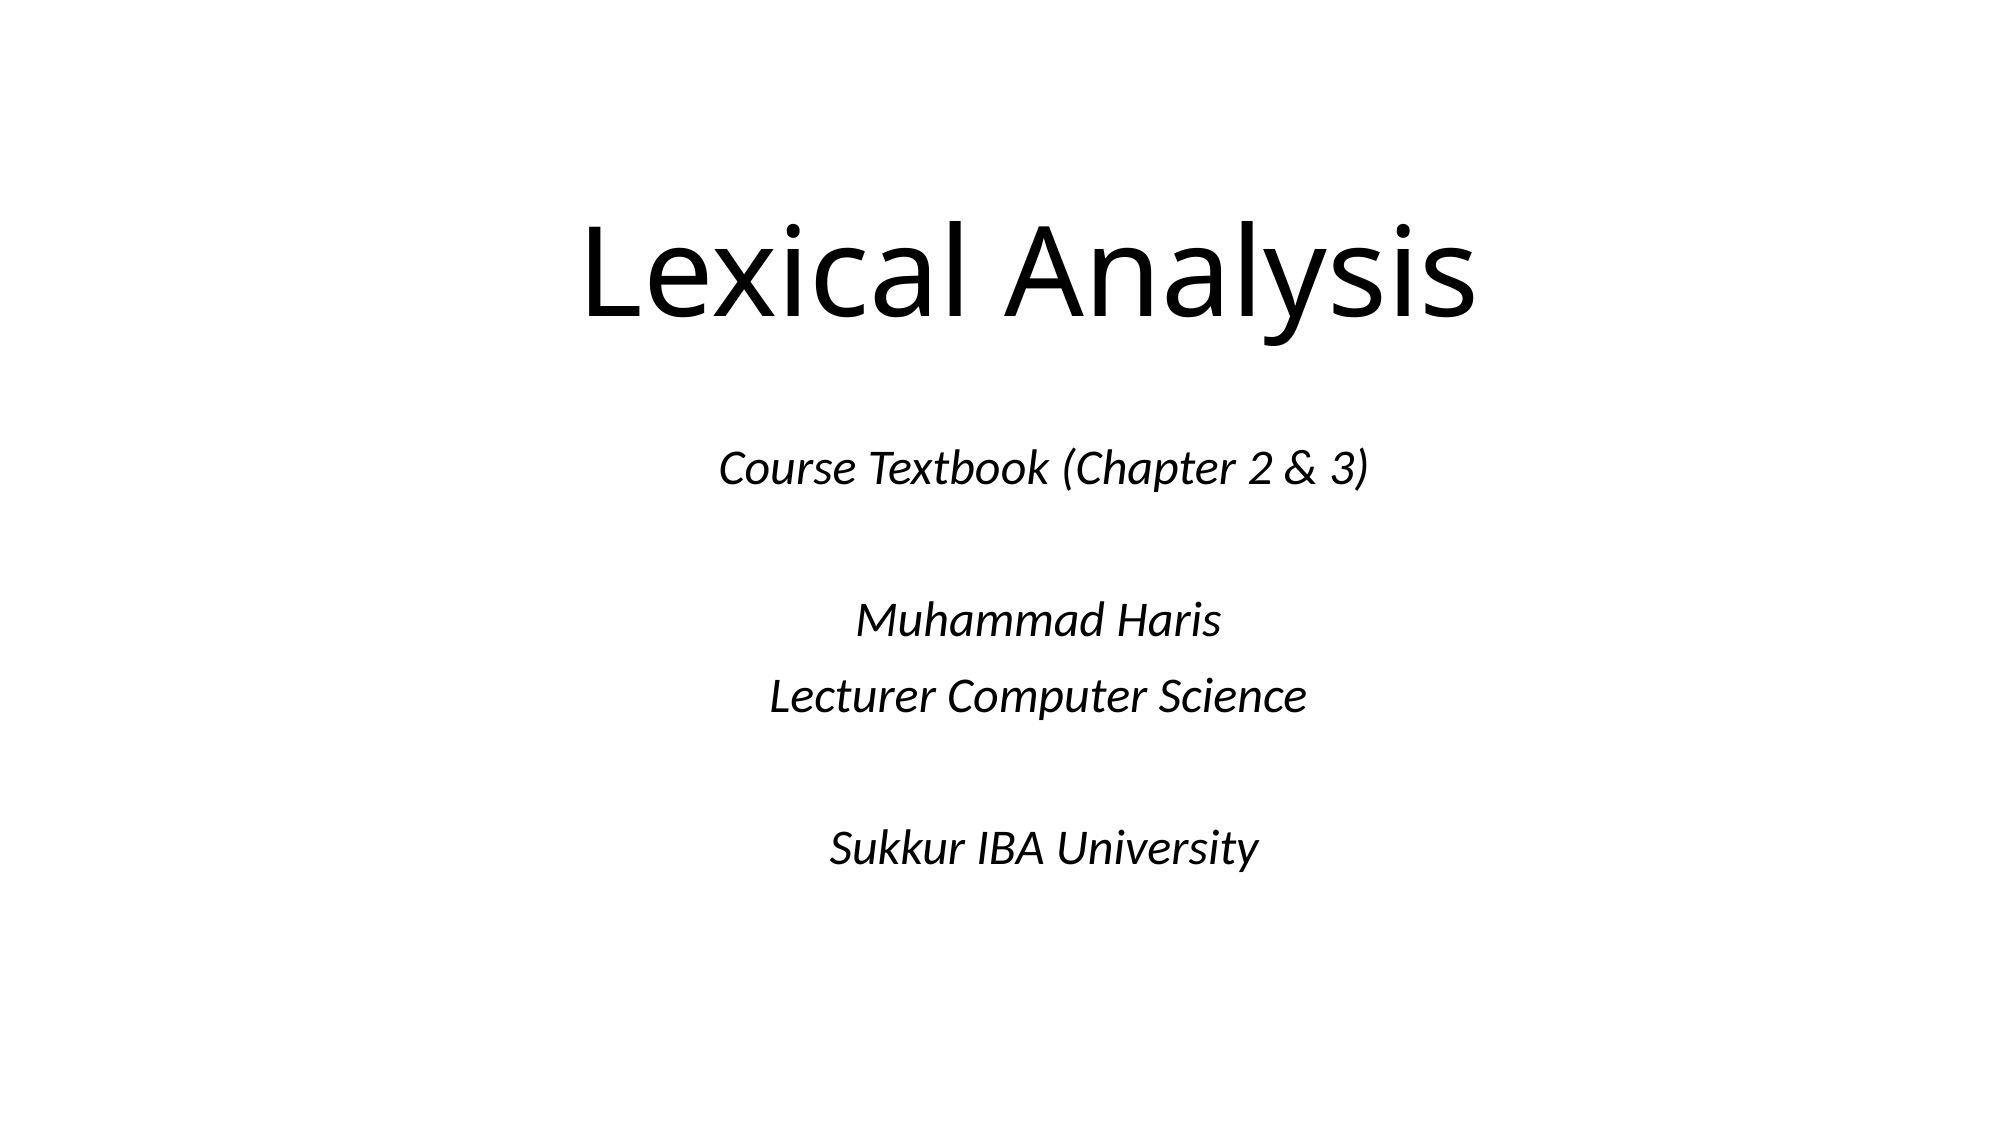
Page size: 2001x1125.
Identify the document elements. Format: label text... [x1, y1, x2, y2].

title Lexical Analysis [282, 0, 1777, 351]
subtitle Course Textbook (Chapter 2 & 3) Muhammad Haris Lecturer Computer Science Sukkur IBA University [224, 351, 1865, 998]
